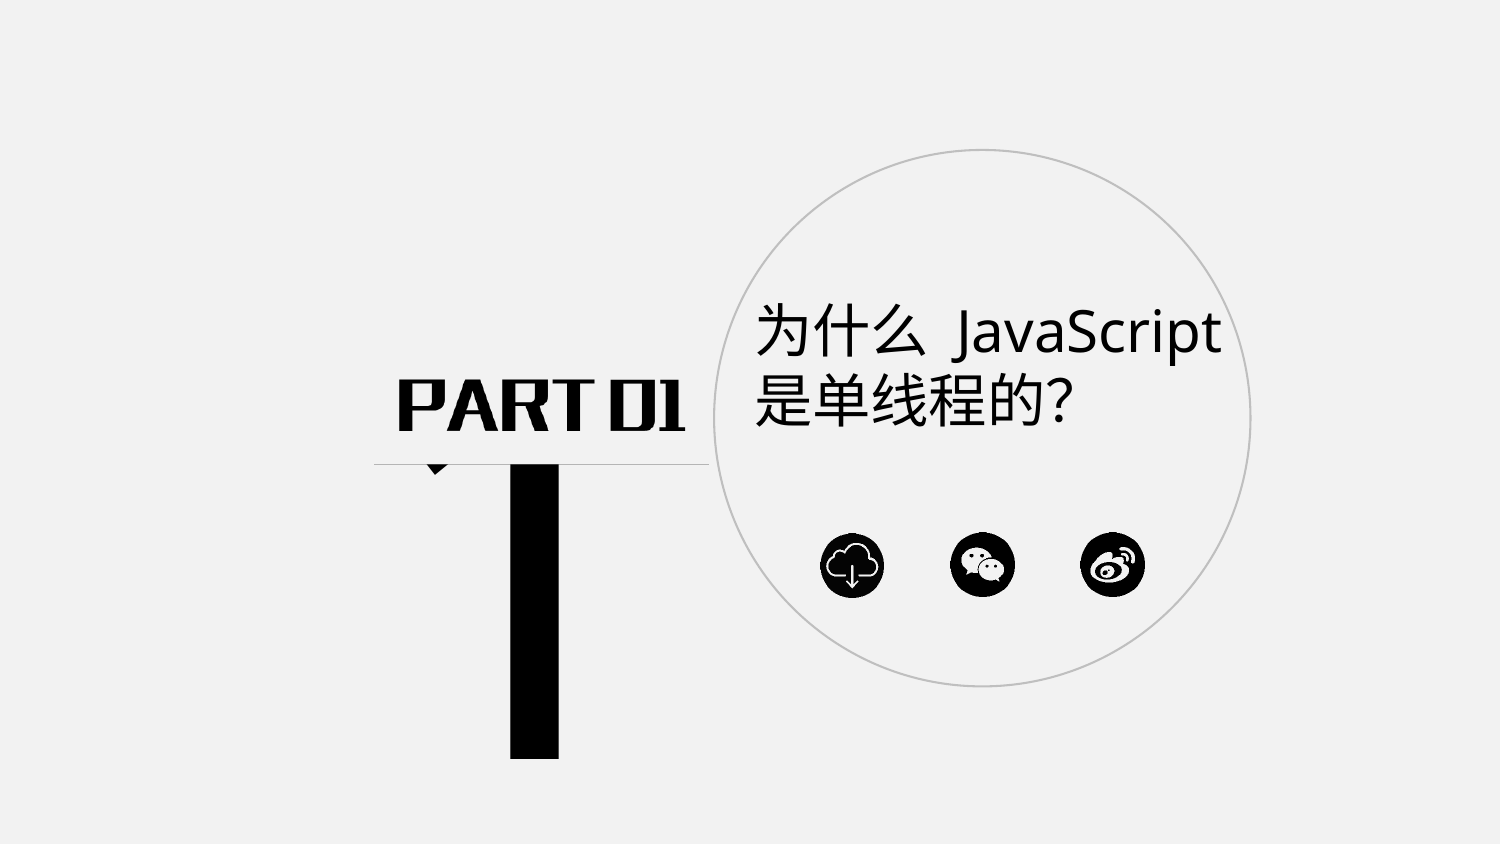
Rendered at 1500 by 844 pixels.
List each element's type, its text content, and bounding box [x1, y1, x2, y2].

text_box [747, 148, 1217, 286]
text_box 为什么 JavaScript 是单线程的？ [739, 286, 1311, 442]
picture [950, 532, 1015, 597]
picture [362, 353, 720, 477]
picture [1080, 532, 1145, 597]
text_box 1 [243, 0, 798, 844]
text_box [719, 302, 1251, 688]
picture [820, 533, 884, 598]
